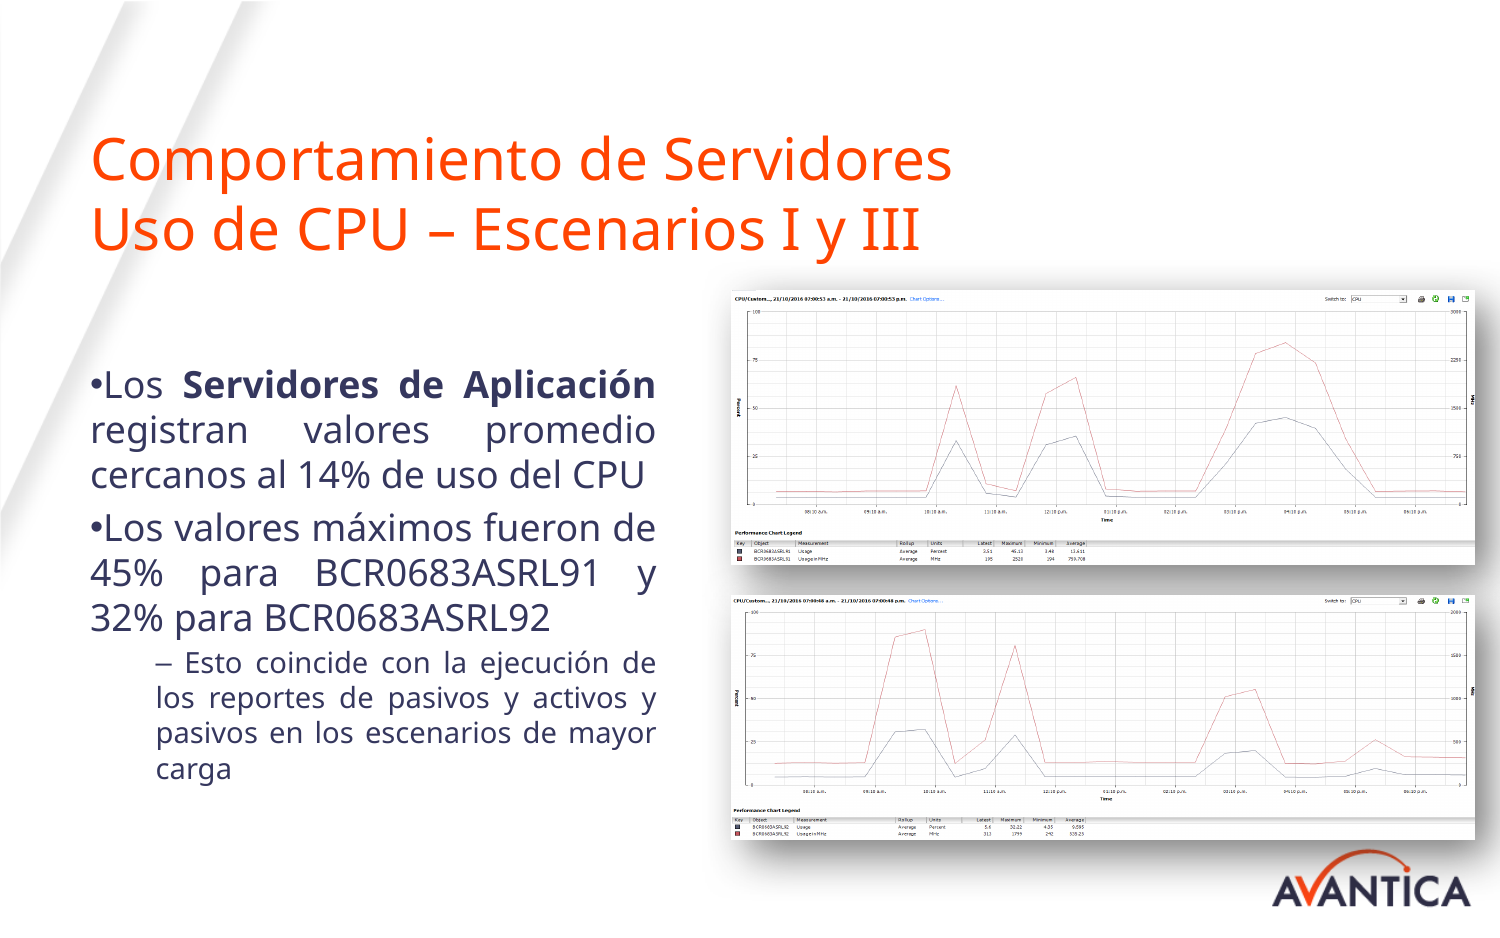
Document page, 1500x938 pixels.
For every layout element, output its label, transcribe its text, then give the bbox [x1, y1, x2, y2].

title Comportamiento de Servidores Uso de CPU – Escenarios I y III [75, 114, 1429, 271]
list Los Servidores de Aplicación registran valores promedio cercanos al 14% de uso del CPU Los valores máximos fueron de 45% para BCR0683ASRL91 y 32% para BCR0683ASRL92 Esto coincide con la ejecución de los reportes de pasivos y activos y pasivos en los escenarios de mayor carga [75, 301, 673, 809]
picture [0, 0, 1500, 938]
